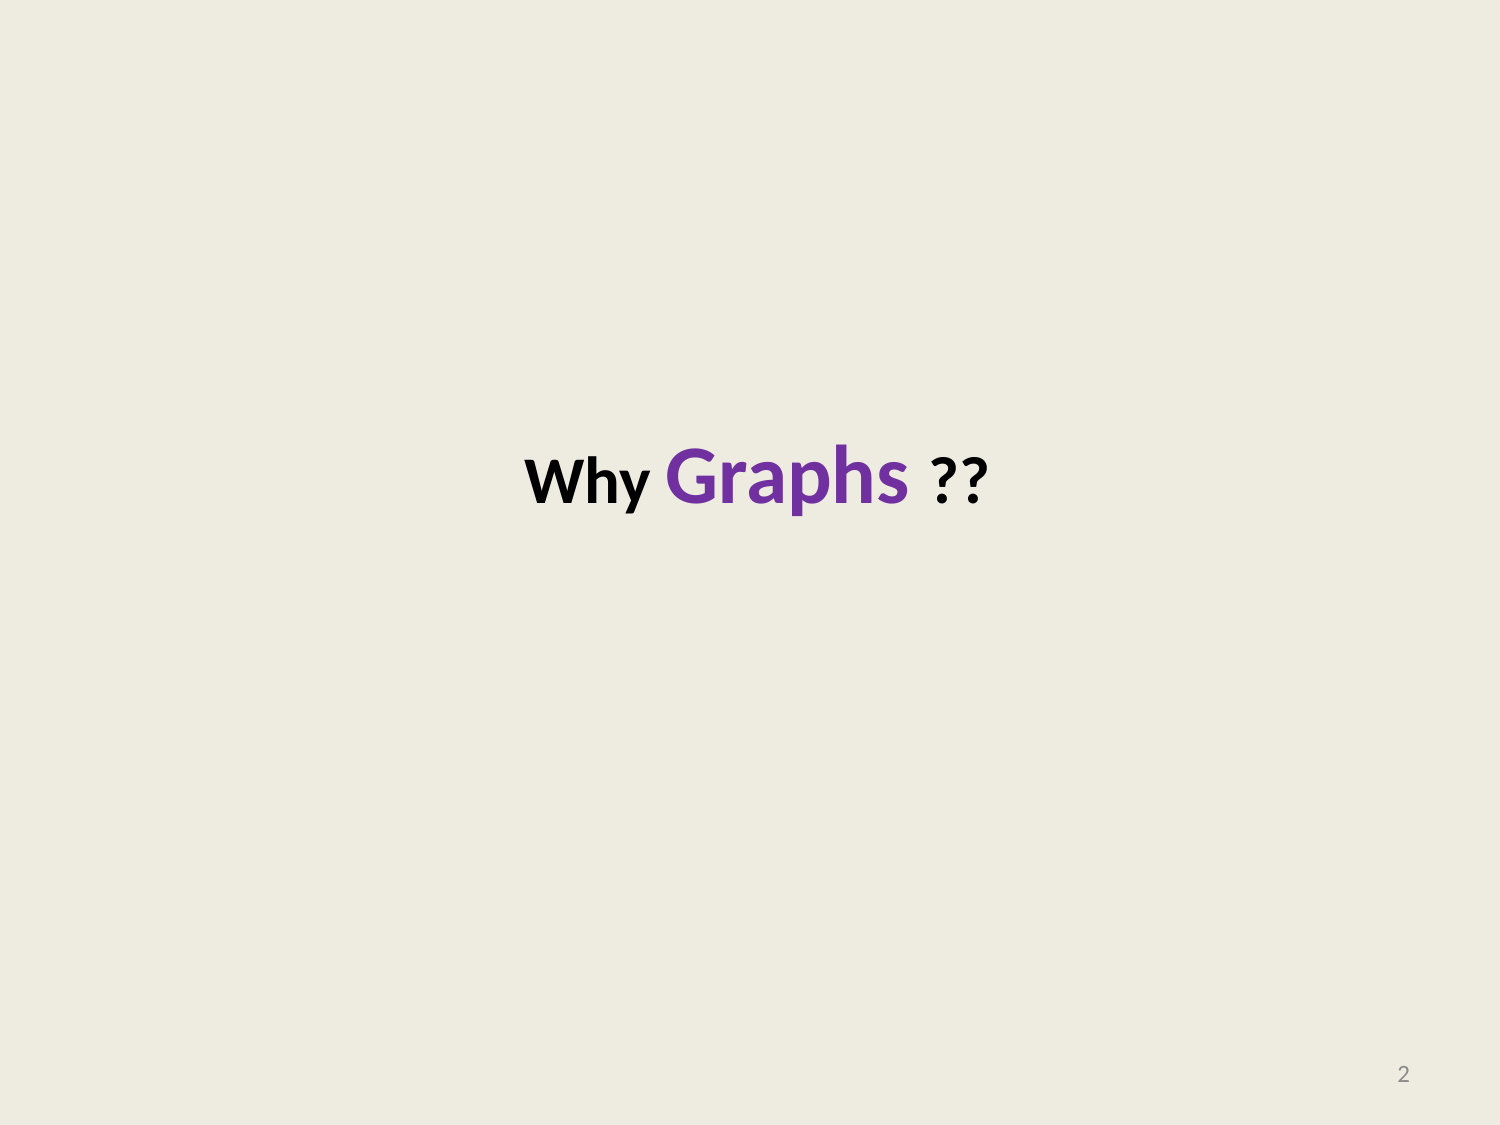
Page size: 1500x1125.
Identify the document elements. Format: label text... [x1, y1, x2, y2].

title Why Graphs ?? [112, 349, 1388, 591]
slide_number 2 [1074, 1042, 1425, 1103]
